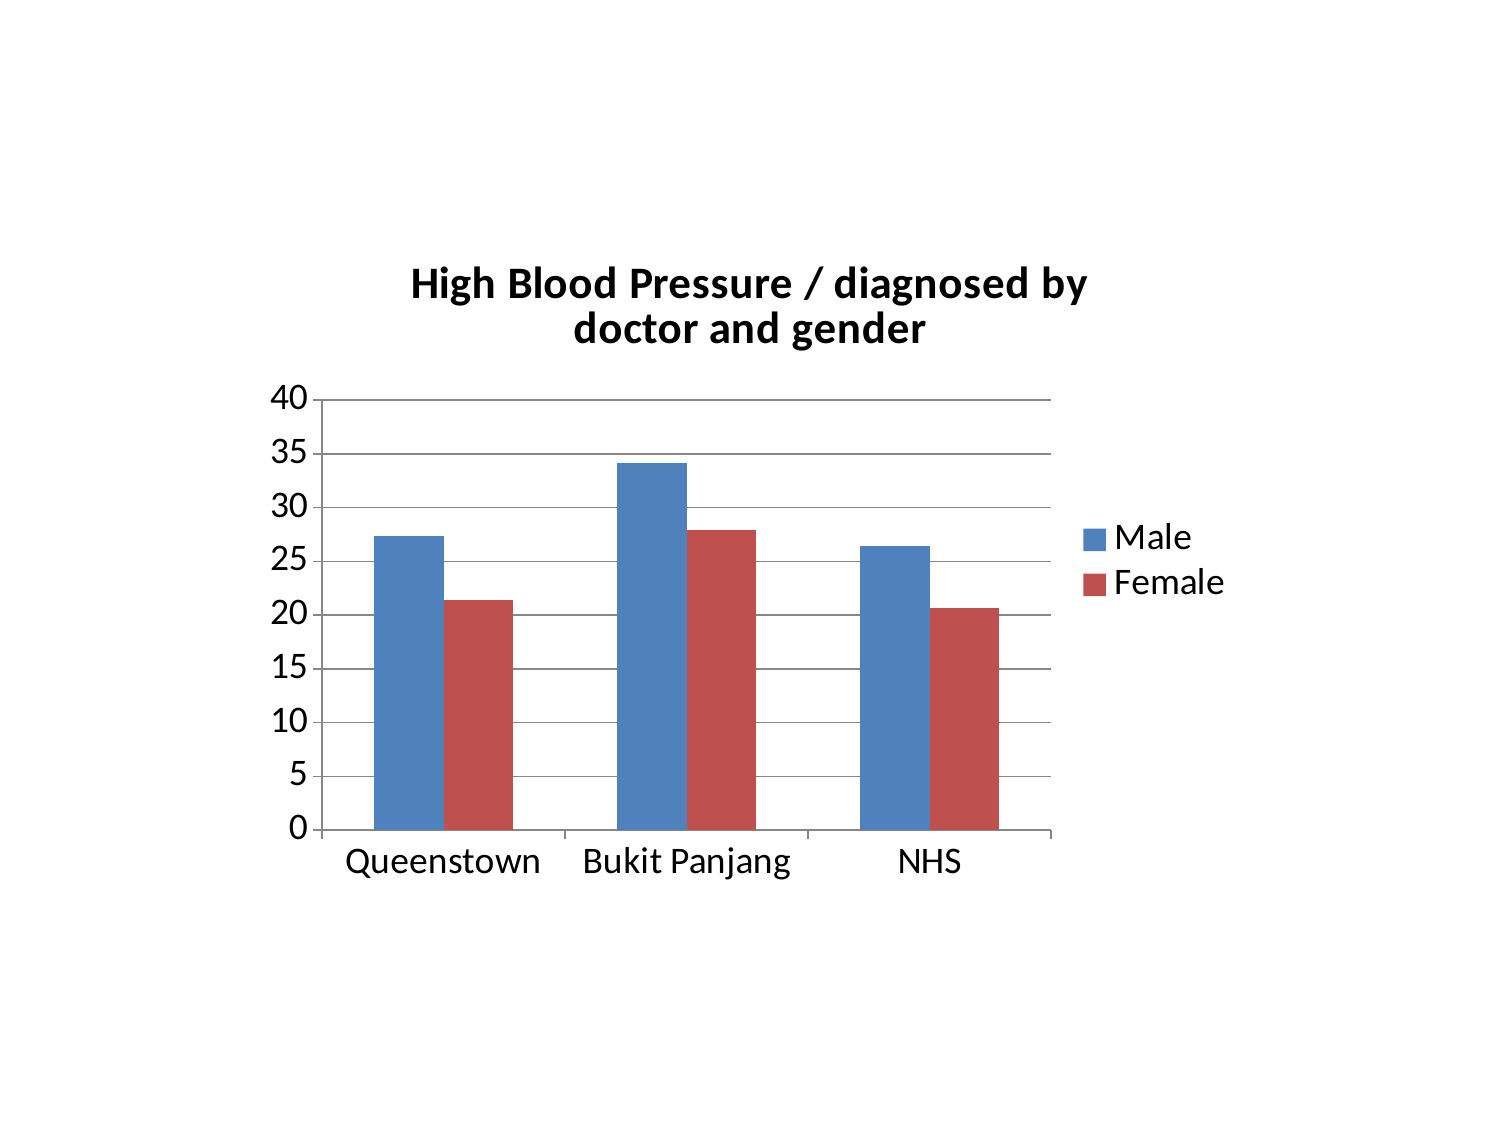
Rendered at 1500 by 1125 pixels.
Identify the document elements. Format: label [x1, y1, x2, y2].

chart [249, 228, 1251, 897]
